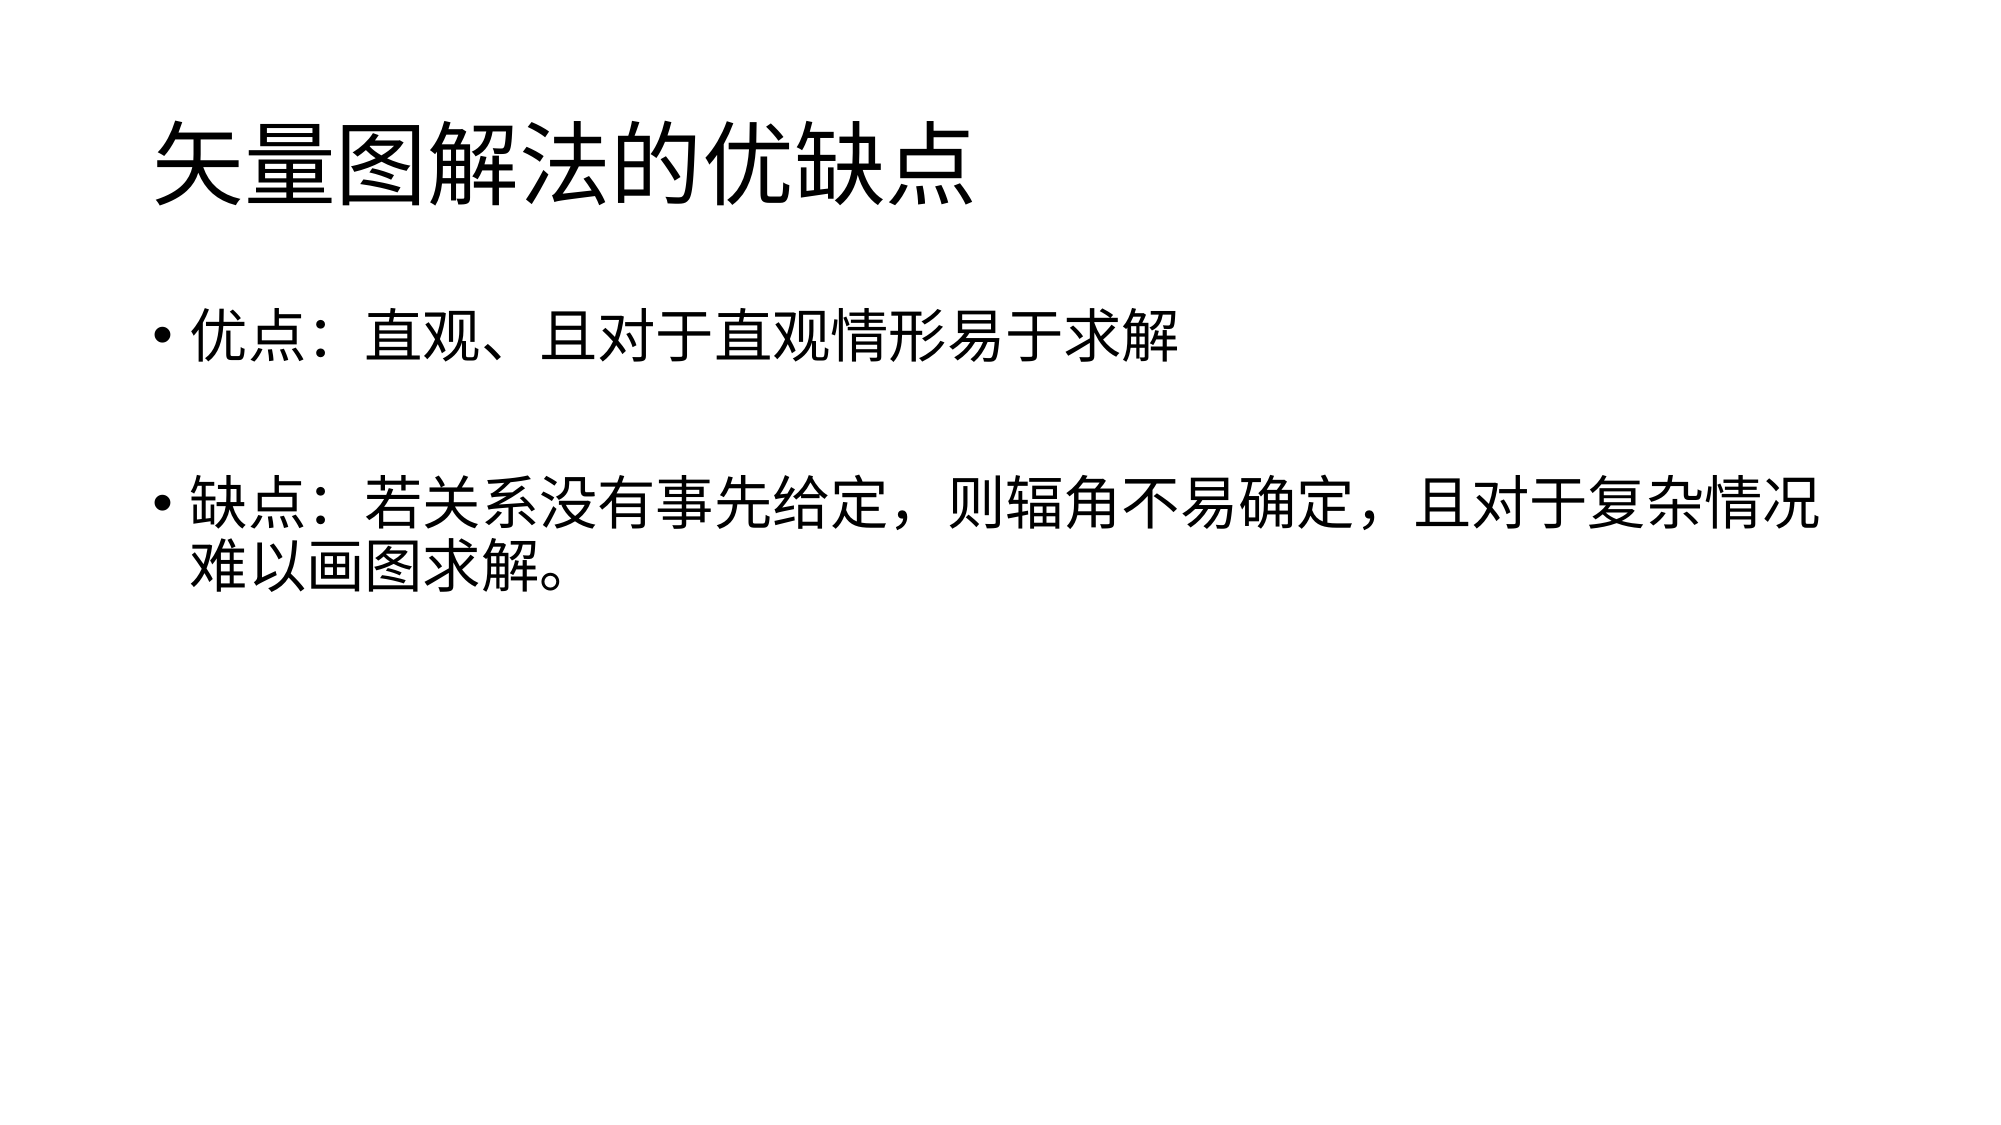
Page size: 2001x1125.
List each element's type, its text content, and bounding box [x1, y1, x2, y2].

list 优点：直观、且对于直观情形易于求解 缺点：若关系没有事先给定，则辐角不易确定，且对于复杂情况难以画图求解。 [137, 299, 1863, 1014]
title 矢量图解法的优缺点 [137, 59, 1863, 278]
